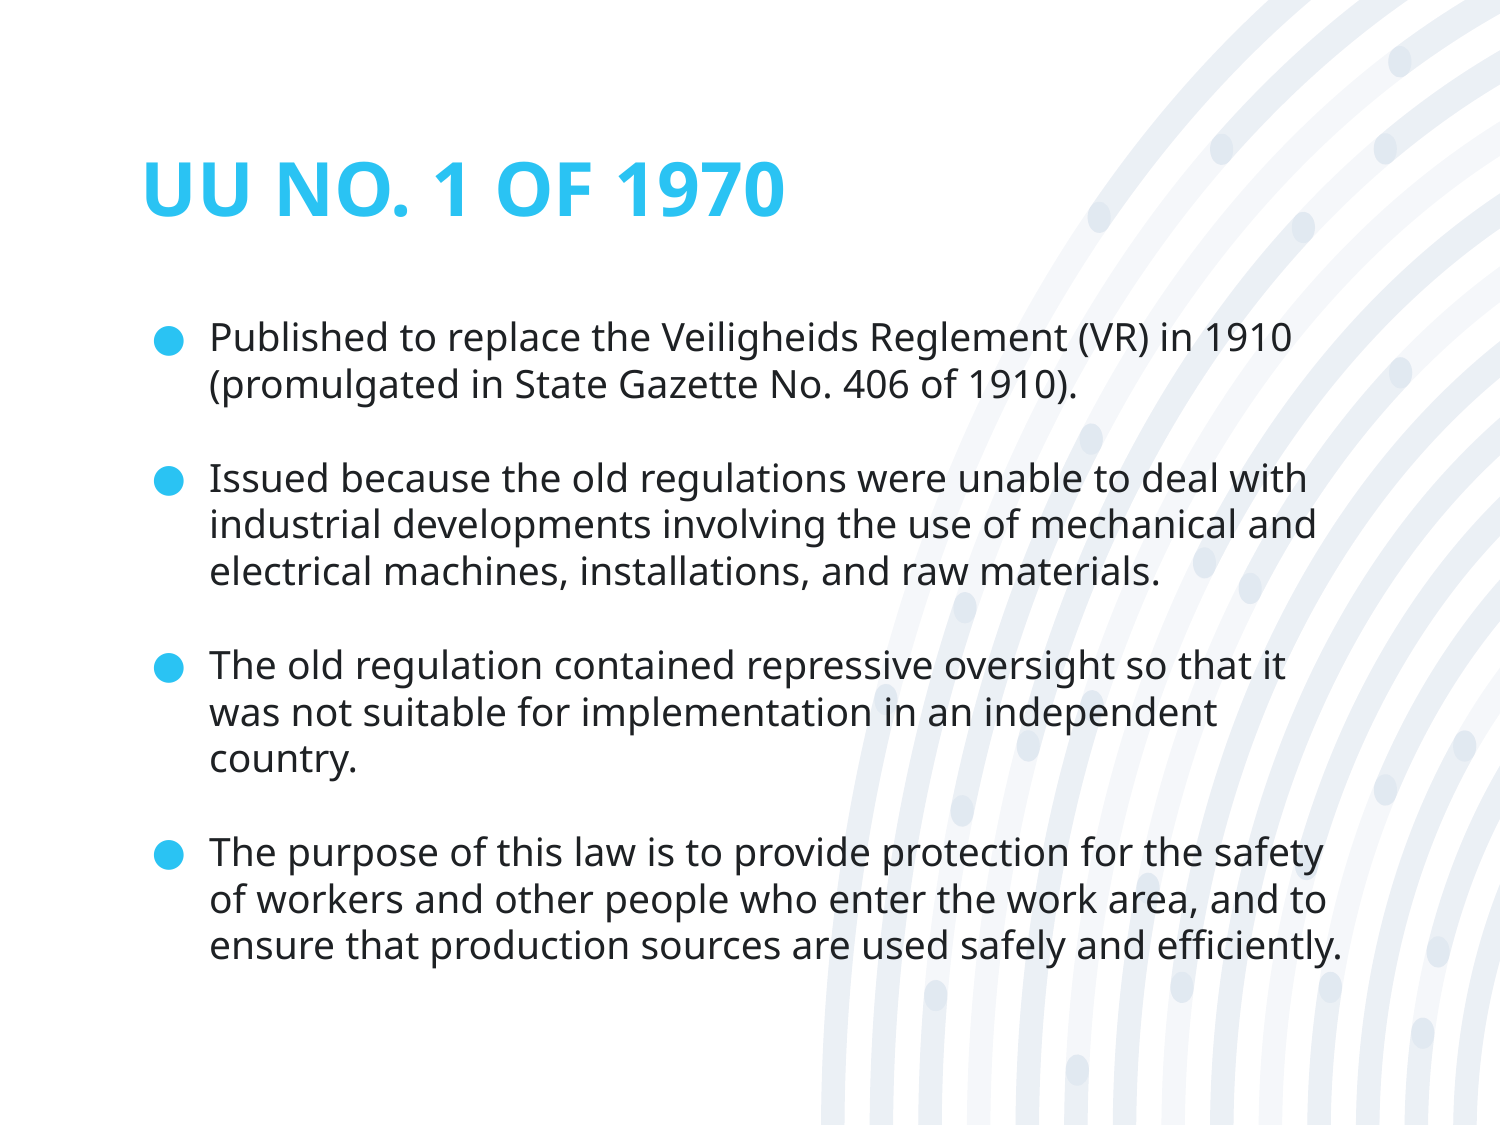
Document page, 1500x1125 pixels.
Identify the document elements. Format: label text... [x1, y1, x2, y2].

list Published to replace the Veiligheids Reglement (VR) in 1910 (promulgated in State Gazette No. 406 of 1910). Issued because the old regulations were unable to deal with industrial developments involving the use of mechanical and electrical machines, installations, and raw materials. The old regulation contained repressive oversight so that it was not suitable for implementation in an independent country. The purpose of this law is to provide protection for the safety of workers and other people who enter the work area, and to ensure that production sources are used safely and efficiently. [140, 312, 1360, 977]
title UU NO. 1 OF 1970 [140, 145, 1360, 233]
